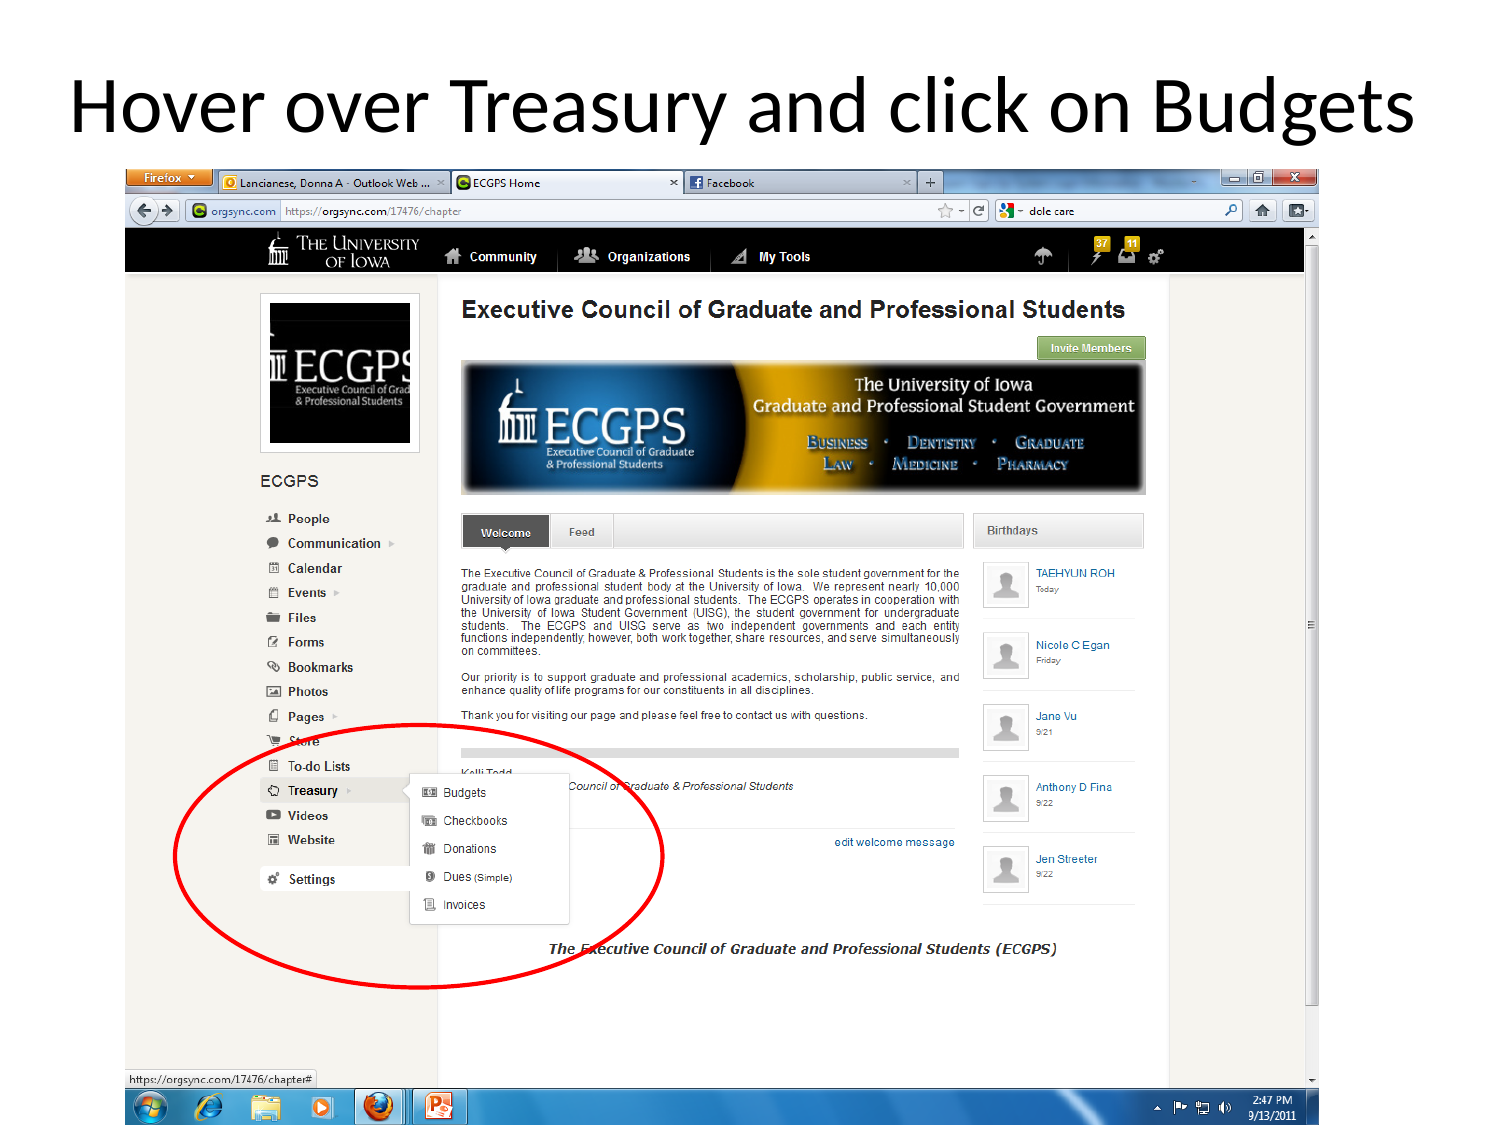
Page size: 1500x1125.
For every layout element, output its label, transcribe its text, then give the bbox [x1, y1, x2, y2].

title Hover over Treasury and click on Budgets [0, 6, 1488, 194]
picture [124, 169, 1319, 1125]
